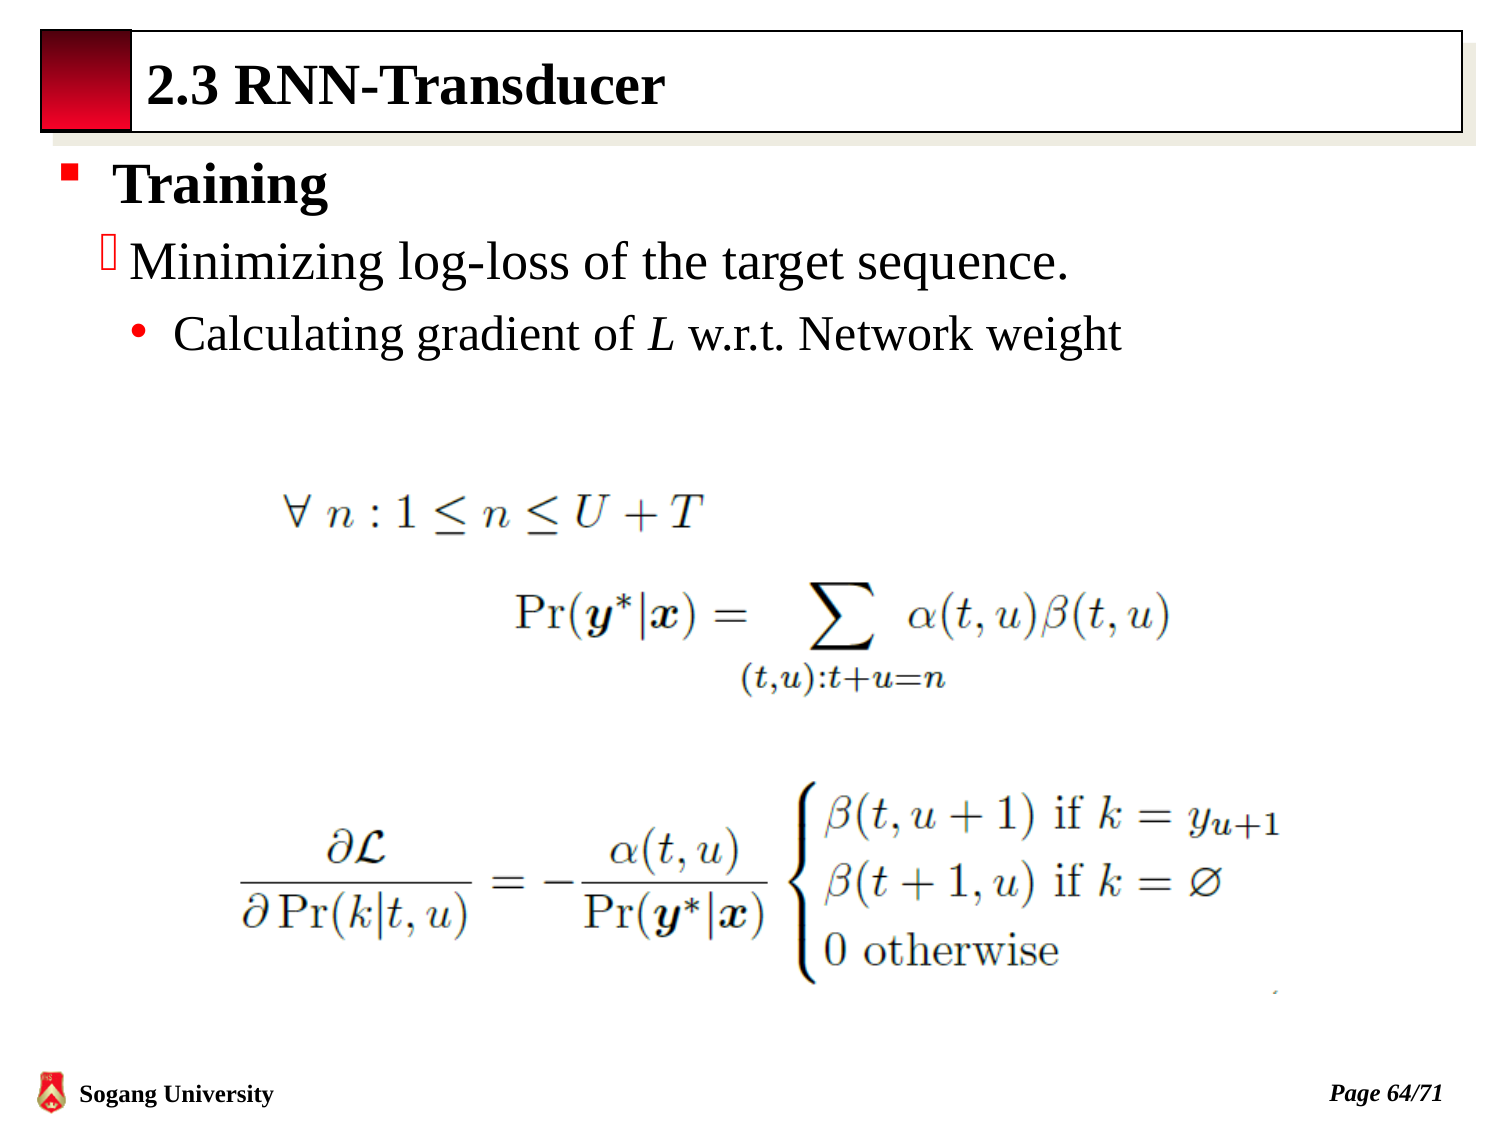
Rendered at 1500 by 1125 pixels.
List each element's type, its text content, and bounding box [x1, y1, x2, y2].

picture [35, 1066, 70, 1117]
title 2.3 RNN-Transducer [131, 32, 1462, 131]
picture [279, 490, 1221, 710]
slide_number Page 63/71 [1253, 1069, 1459, 1125]
picture [214, 769, 1286, 994]
